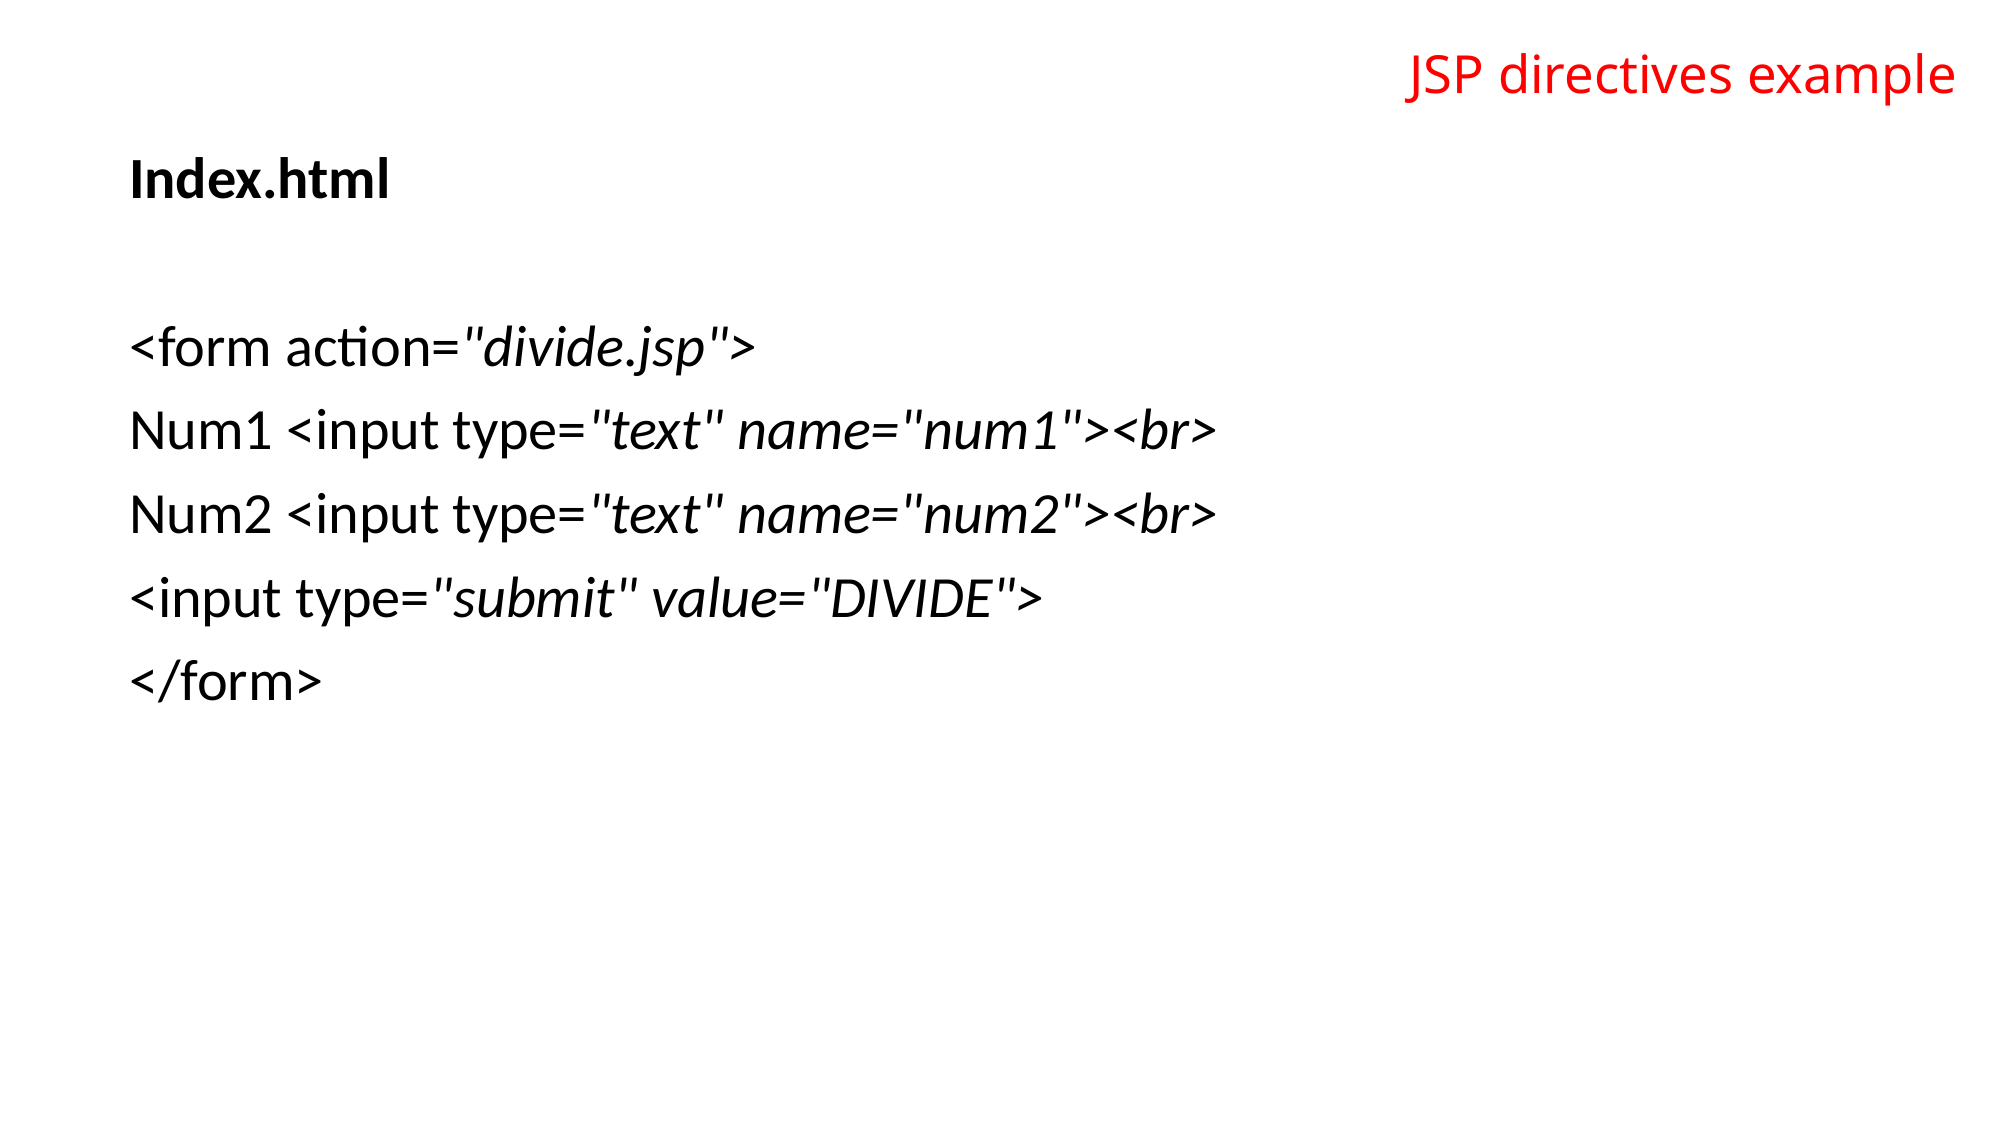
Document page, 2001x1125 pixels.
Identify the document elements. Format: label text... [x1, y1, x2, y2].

subtitle Index.html <form action="divide.jsp"> Num1 <input type="text" name="num1"><br> Num2 <input type="text" name="num2"><br> <input type="submit" value="DIVIDE"> </form> [114, 141, 1908, 1091]
title JSP directives example [1394, 26, 1981, 112]
